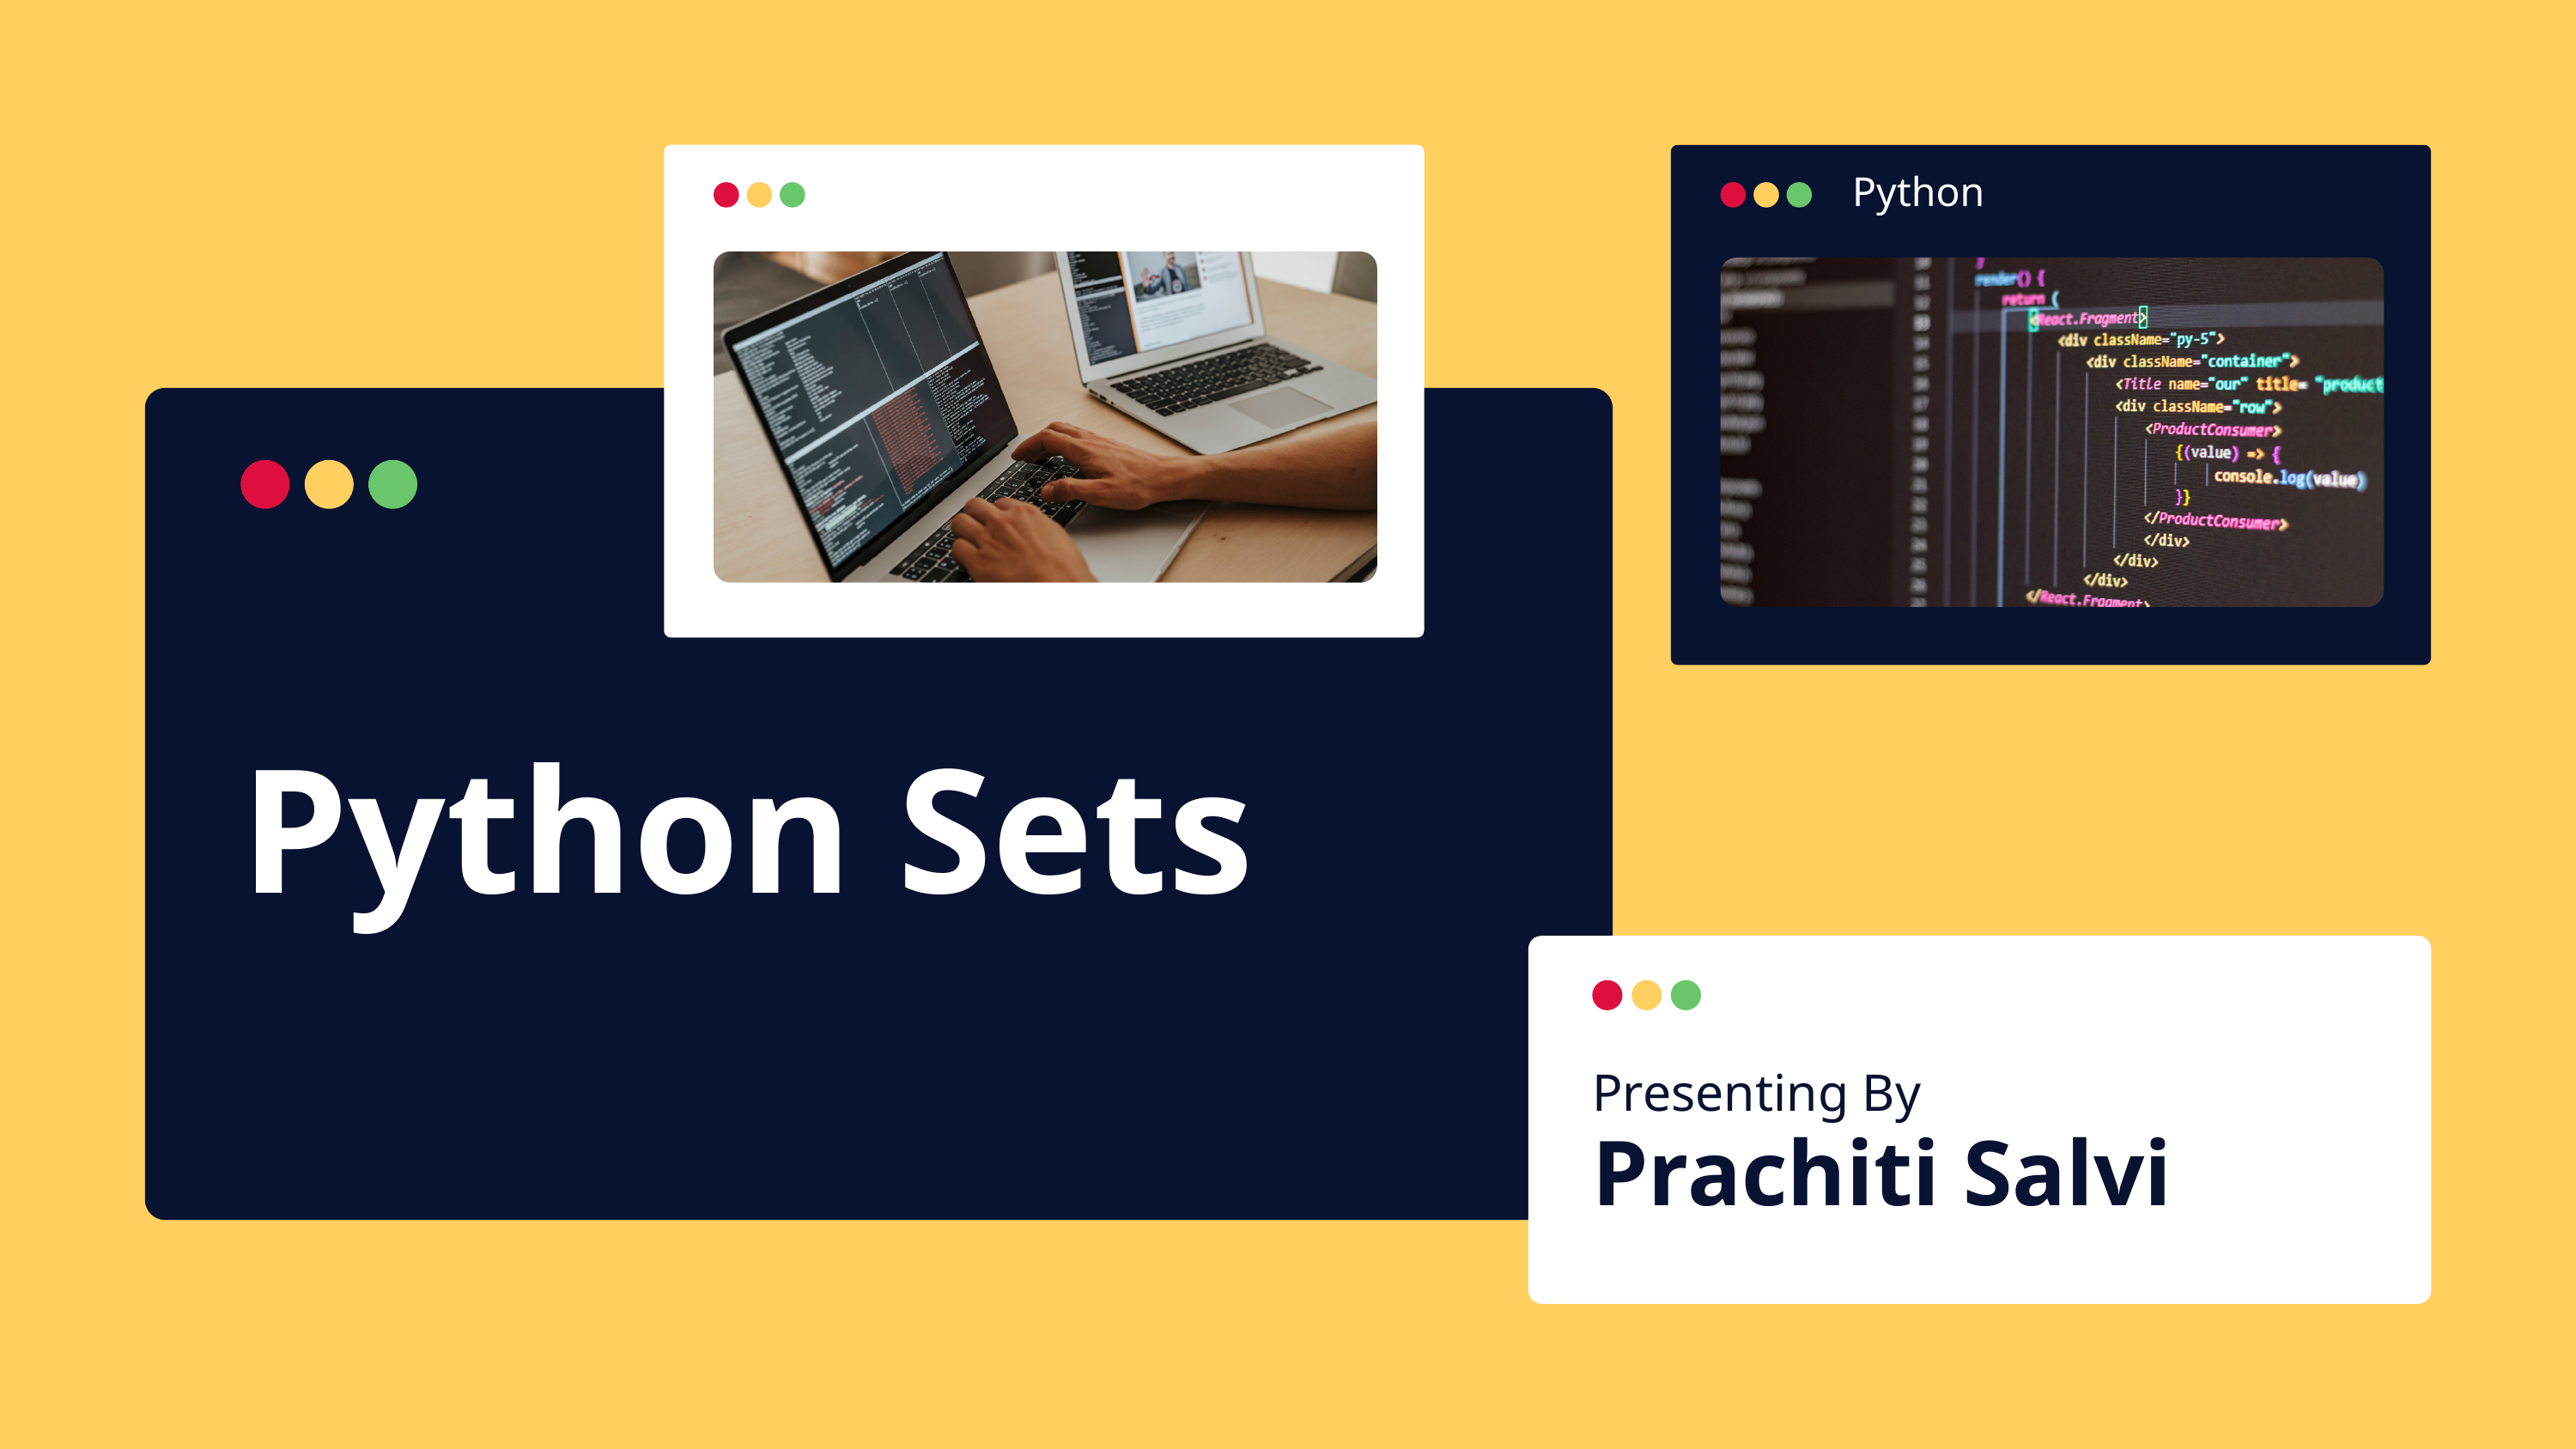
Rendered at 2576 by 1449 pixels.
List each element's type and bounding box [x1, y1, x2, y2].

text_box [664, 144, 1425, 638]
text_box [1528, 935, 2432, 1304]
text_box [1720, 257, 2385, 608]
text_box [713, 251, 1377, 583]
text_box [1631, 979, 1662, 1011]
text_box [1592, 979, 1623, 1011]
text_box [368, 459, 418, 509]
text_box [304, 459, 354, 509]
text_box [1786, 181, 1813, 208]
text_box [746, 181, 773, 208]
text_box [1753, 181, 1779, 208]
text_box [144, 387, 1613, 1221]
text_box [1670, 144, 2432, 665]
text_box [779, 181, 805, 208]
text_box [713, 181, 739, 208]
text_box [240, 459, 290, 509]
text_box [1670, 979, 1702, 1011]
text_box [1720, 181, 1747, 208]
